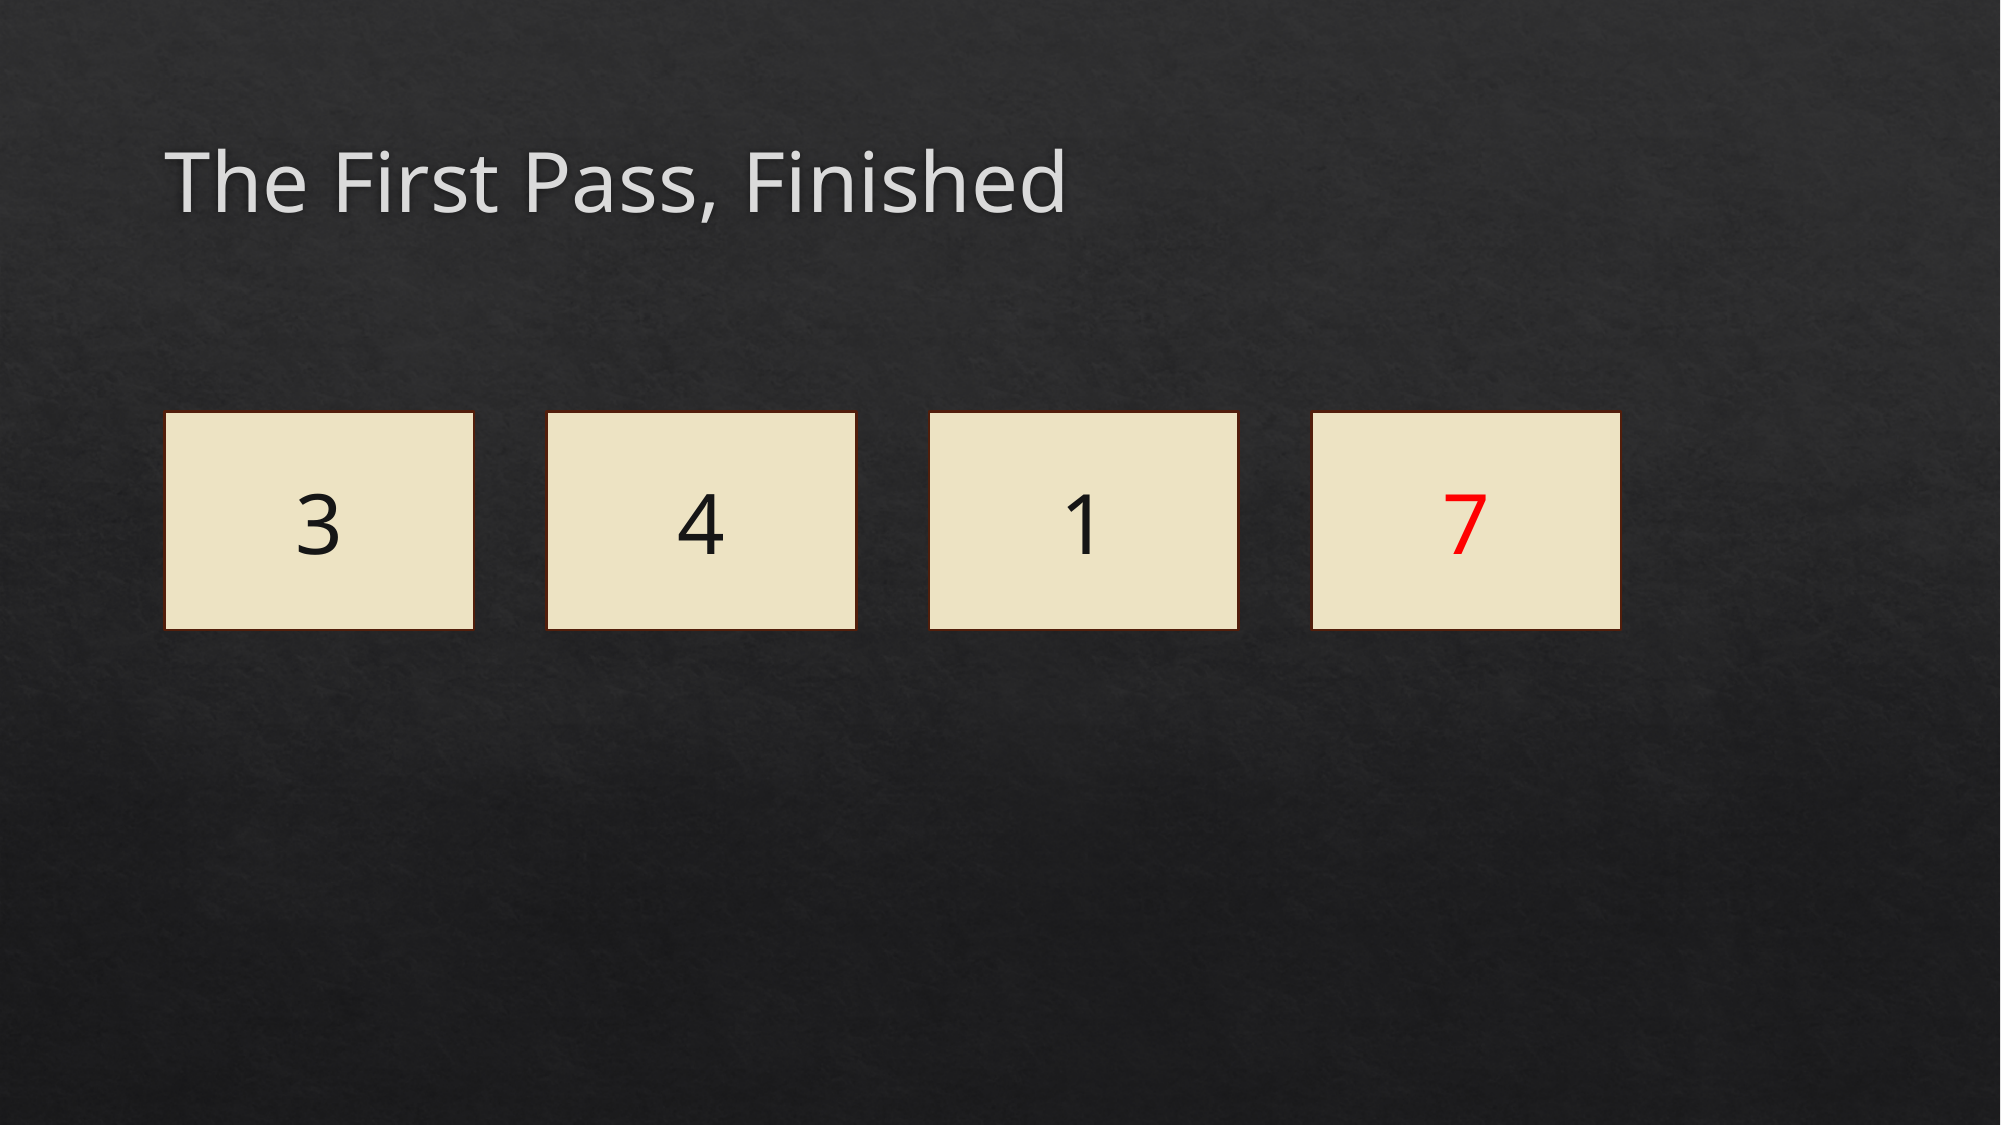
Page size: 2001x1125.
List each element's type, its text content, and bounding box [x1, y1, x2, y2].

text_box 4 [545, 410, 858, 631]
text_box 1 [928, 410, 1240, 631]
title The First Pass, Finished [149, 99, 1849, 260]
text_box 7 [1310, 410, 1622, 631]
text_box 3 [163, 410, 475, 631]
